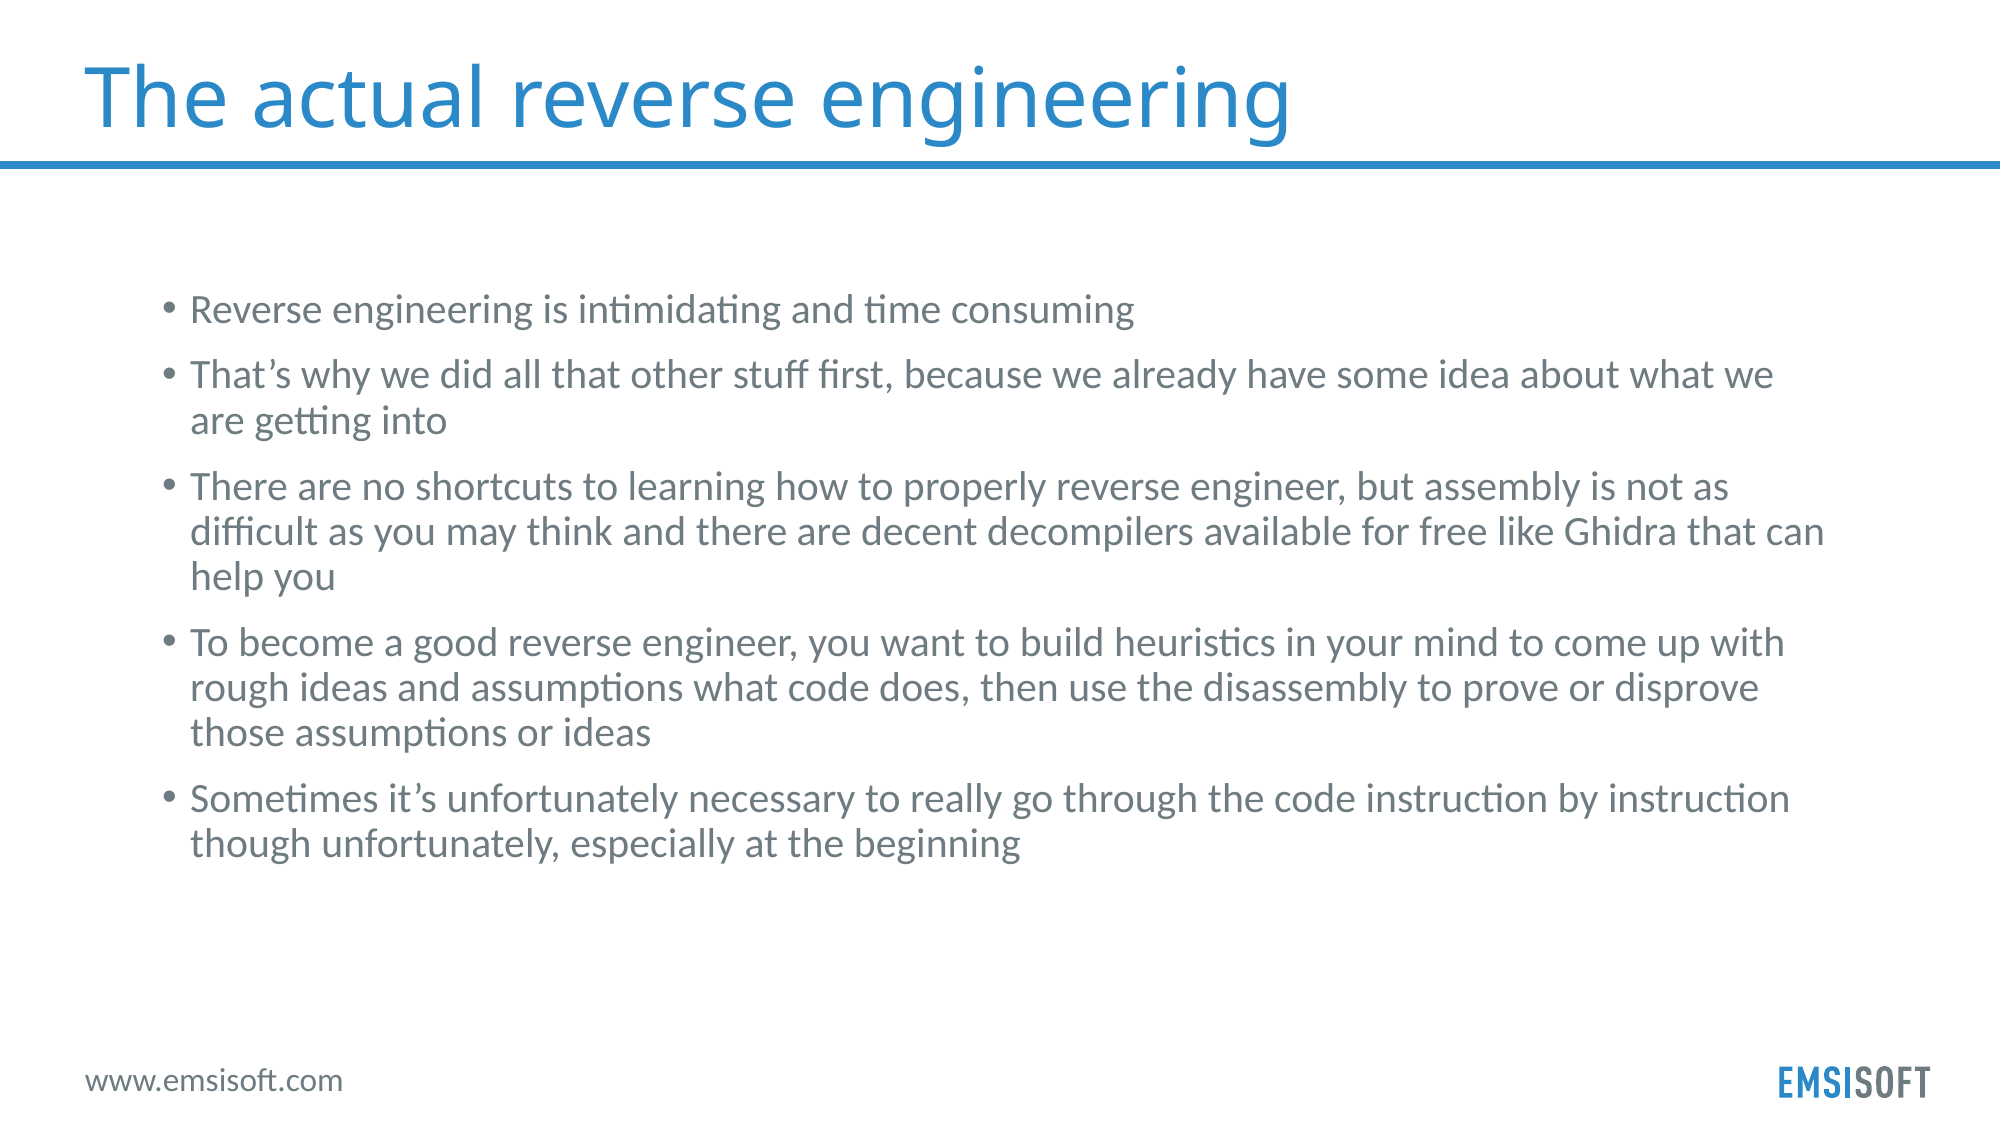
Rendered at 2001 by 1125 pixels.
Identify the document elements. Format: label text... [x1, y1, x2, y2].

picture [0, 160, 2000, 170]
title The actual reverse engineering [69, 37, 1955, 153]
subtitle www.emsisoft.com [69, 1055, 441, 1108]
text_box Reverse engineering is intimidating and time consuming That’s why we did all that other stuff first, because we already have some idea about what we are getting into There are no shortcuts to learning how to properly reverse engineer, but assembly is not as difficult as you may think and there are decent decompilers available for free like Ghidra that can help you To become a good reverse engineer, you want to build heuristics in your mind to come up with rough ideas and assumptions what code does, then use the disassembly to prove or disprove those assumptions or ideas Sometimes it’s unfortunately necessary to really go through the code instruction by instruction though unfortunately, especially at the beginning [147, 279, 1846, 944]
picture [1779, 1066, 1931, 1098]
